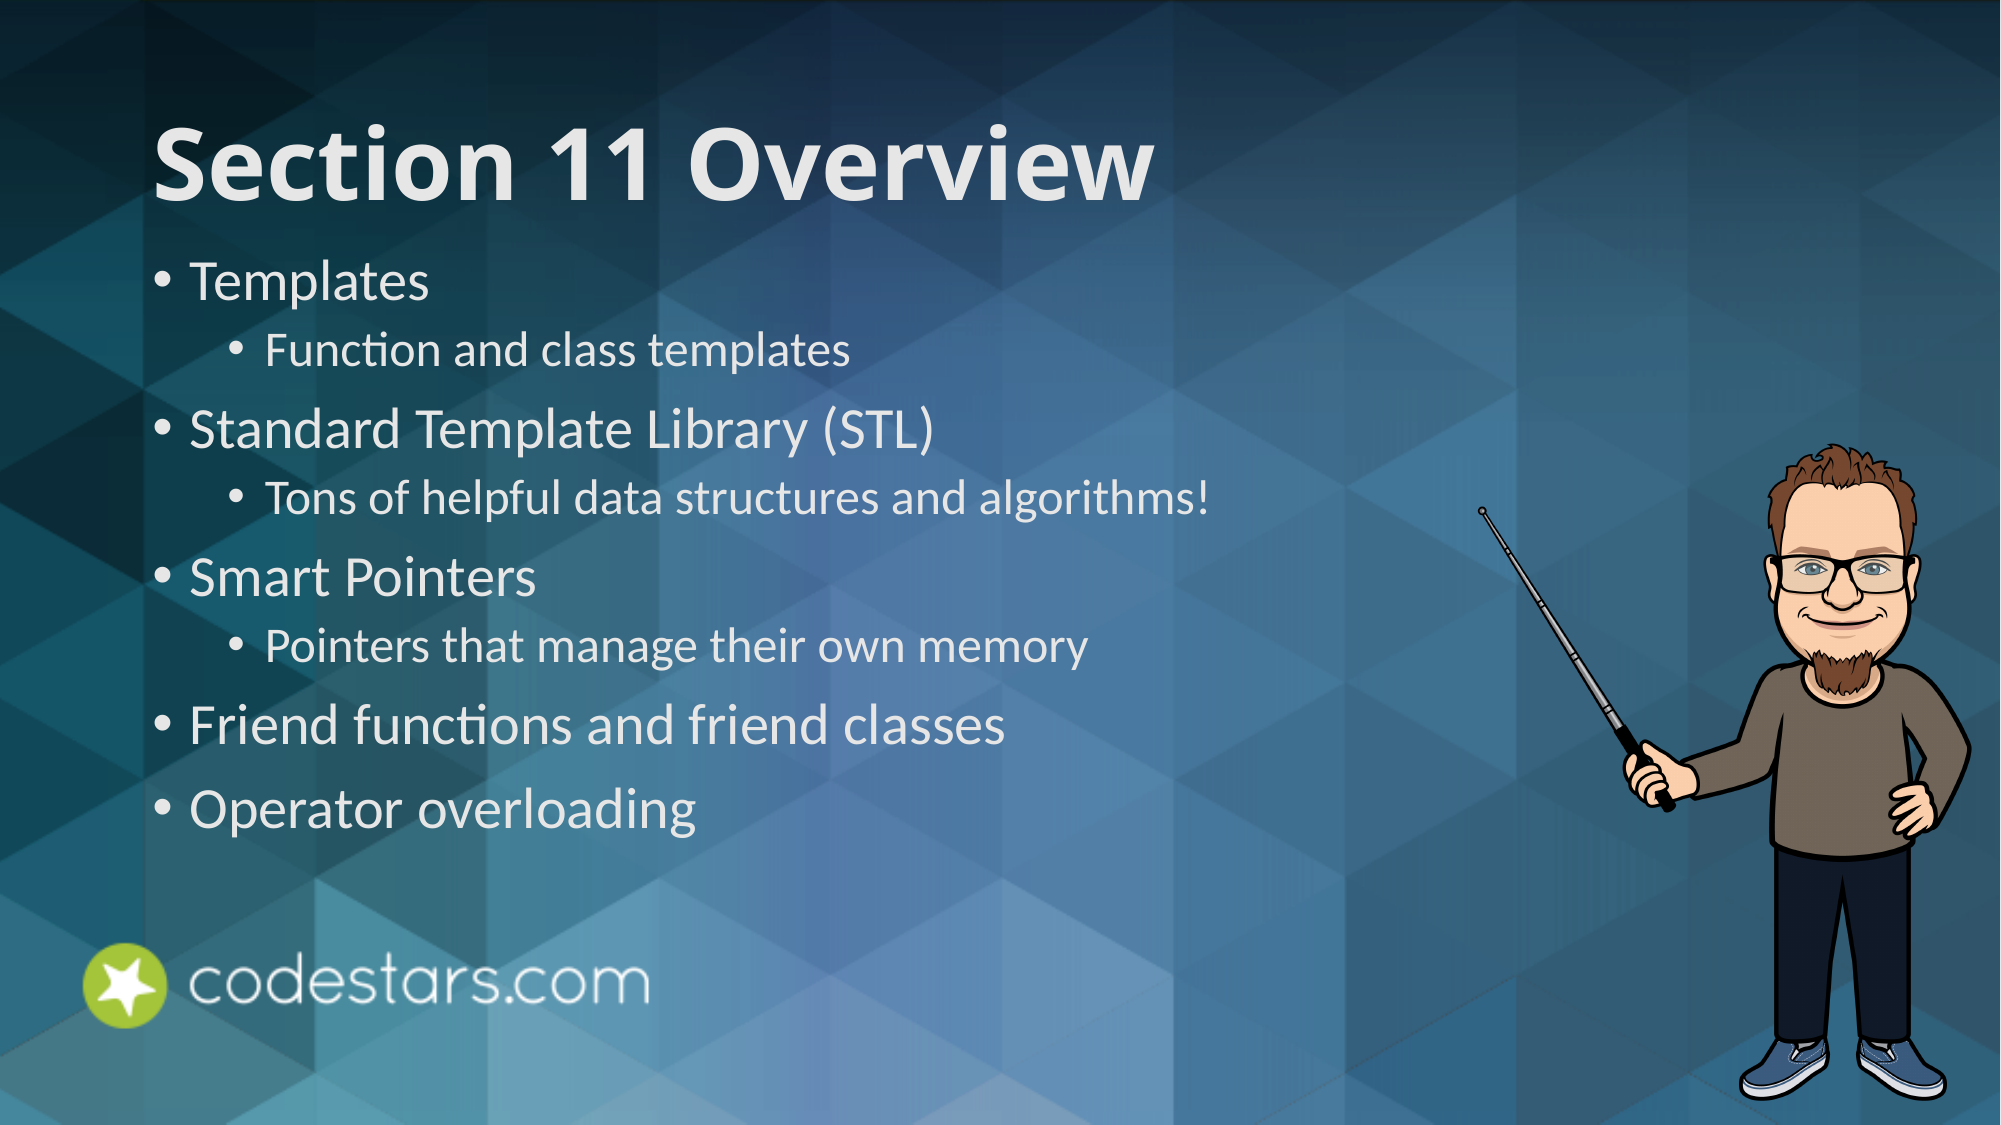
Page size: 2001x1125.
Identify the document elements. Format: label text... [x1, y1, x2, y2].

title Section 11 Overview [137, 59, 1863, 242]
list Templates Function and class templates Standard Template Library (STL) Tons of helpful data structures and algorithms! Smart Pointers Pointers that manage their own memory Friend functions and friend classes Operator overloading [137, 242, 1863, 938]
picture [0, 0, 2001, 1125]
